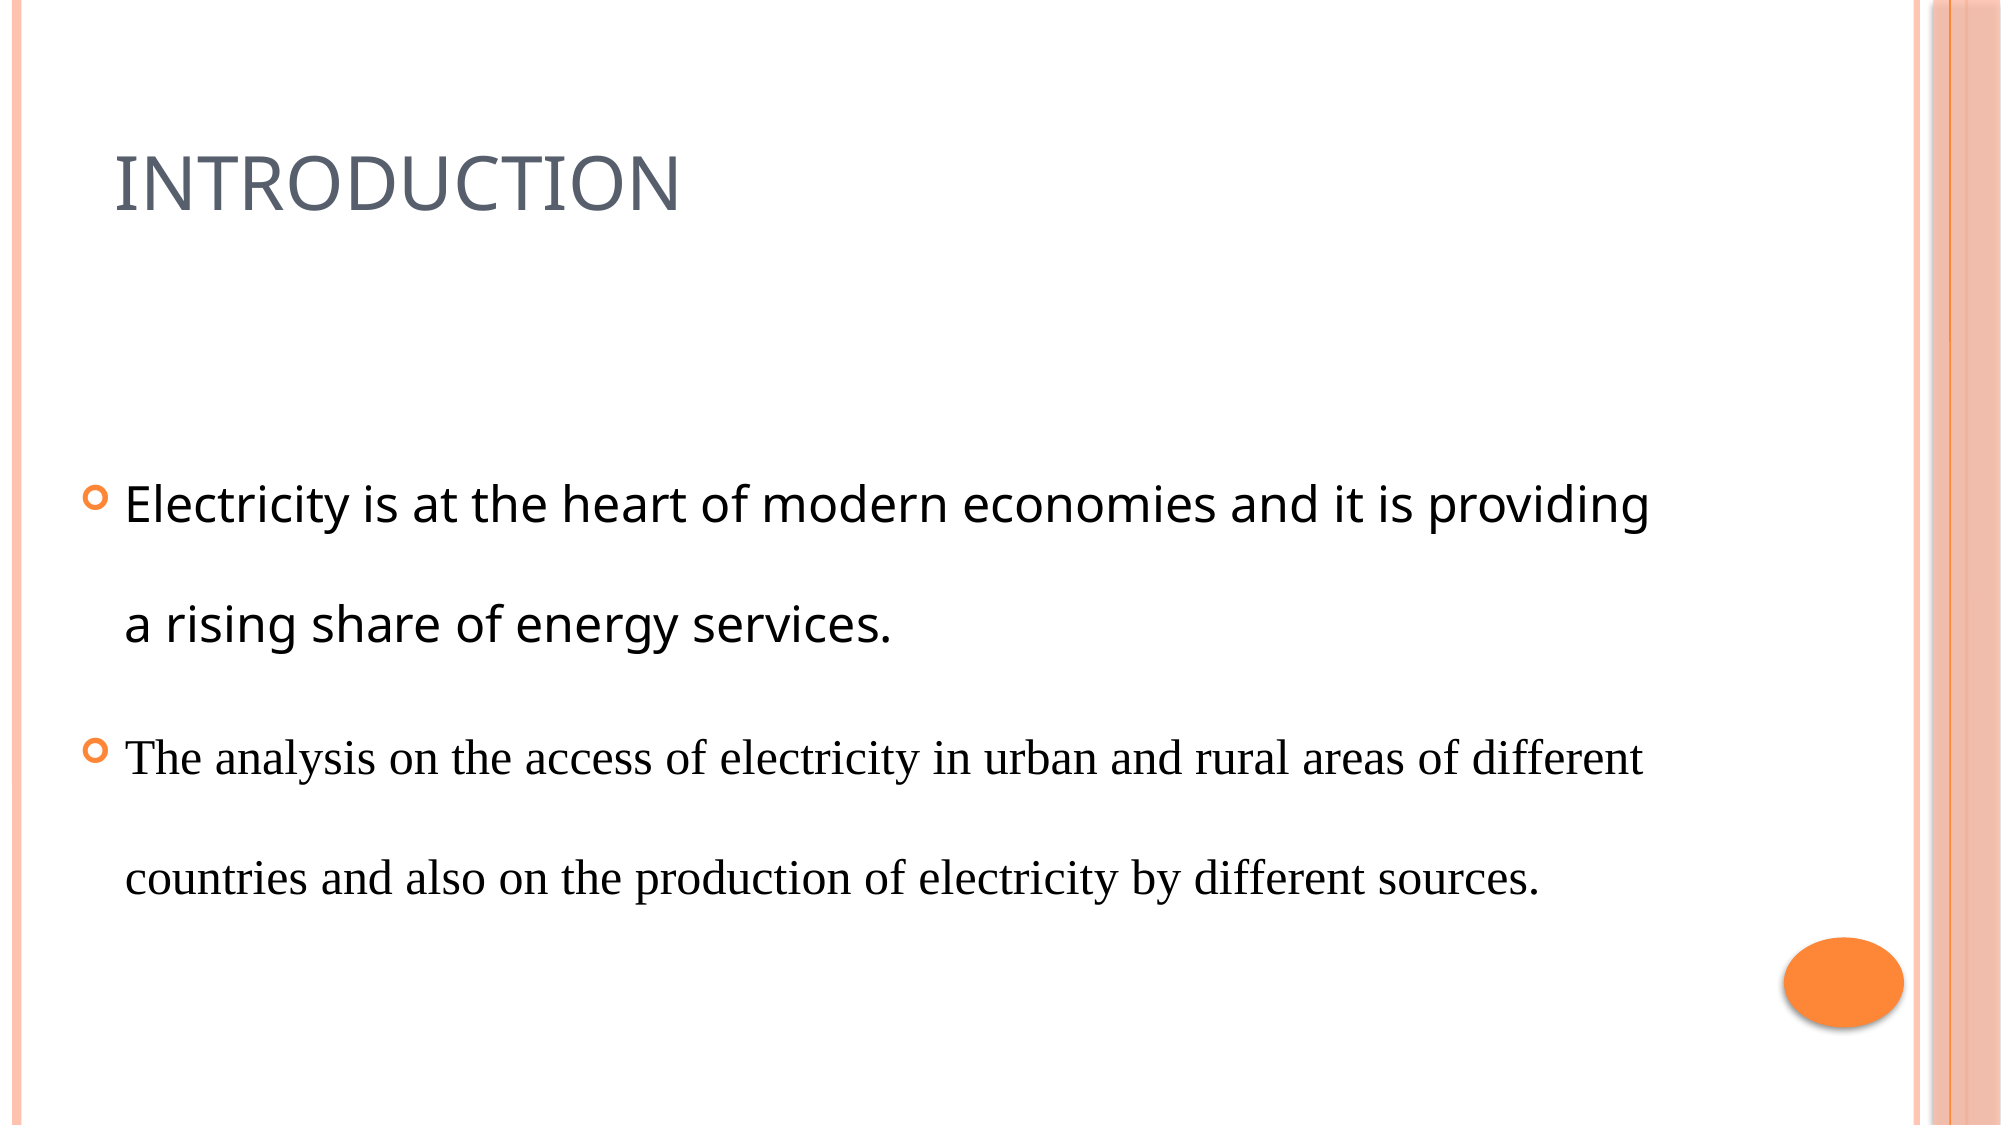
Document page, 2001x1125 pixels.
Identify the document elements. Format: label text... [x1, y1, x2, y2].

list Electricity is at the heart of modern economies and it is providing a rising share of energy services. The analysis on the access of electricity in urban and rural areas of different countries and also on the production of electricity by different sources. [65, 404, 1699, 915]
title Introduction [99, 45, 1734, 233]
